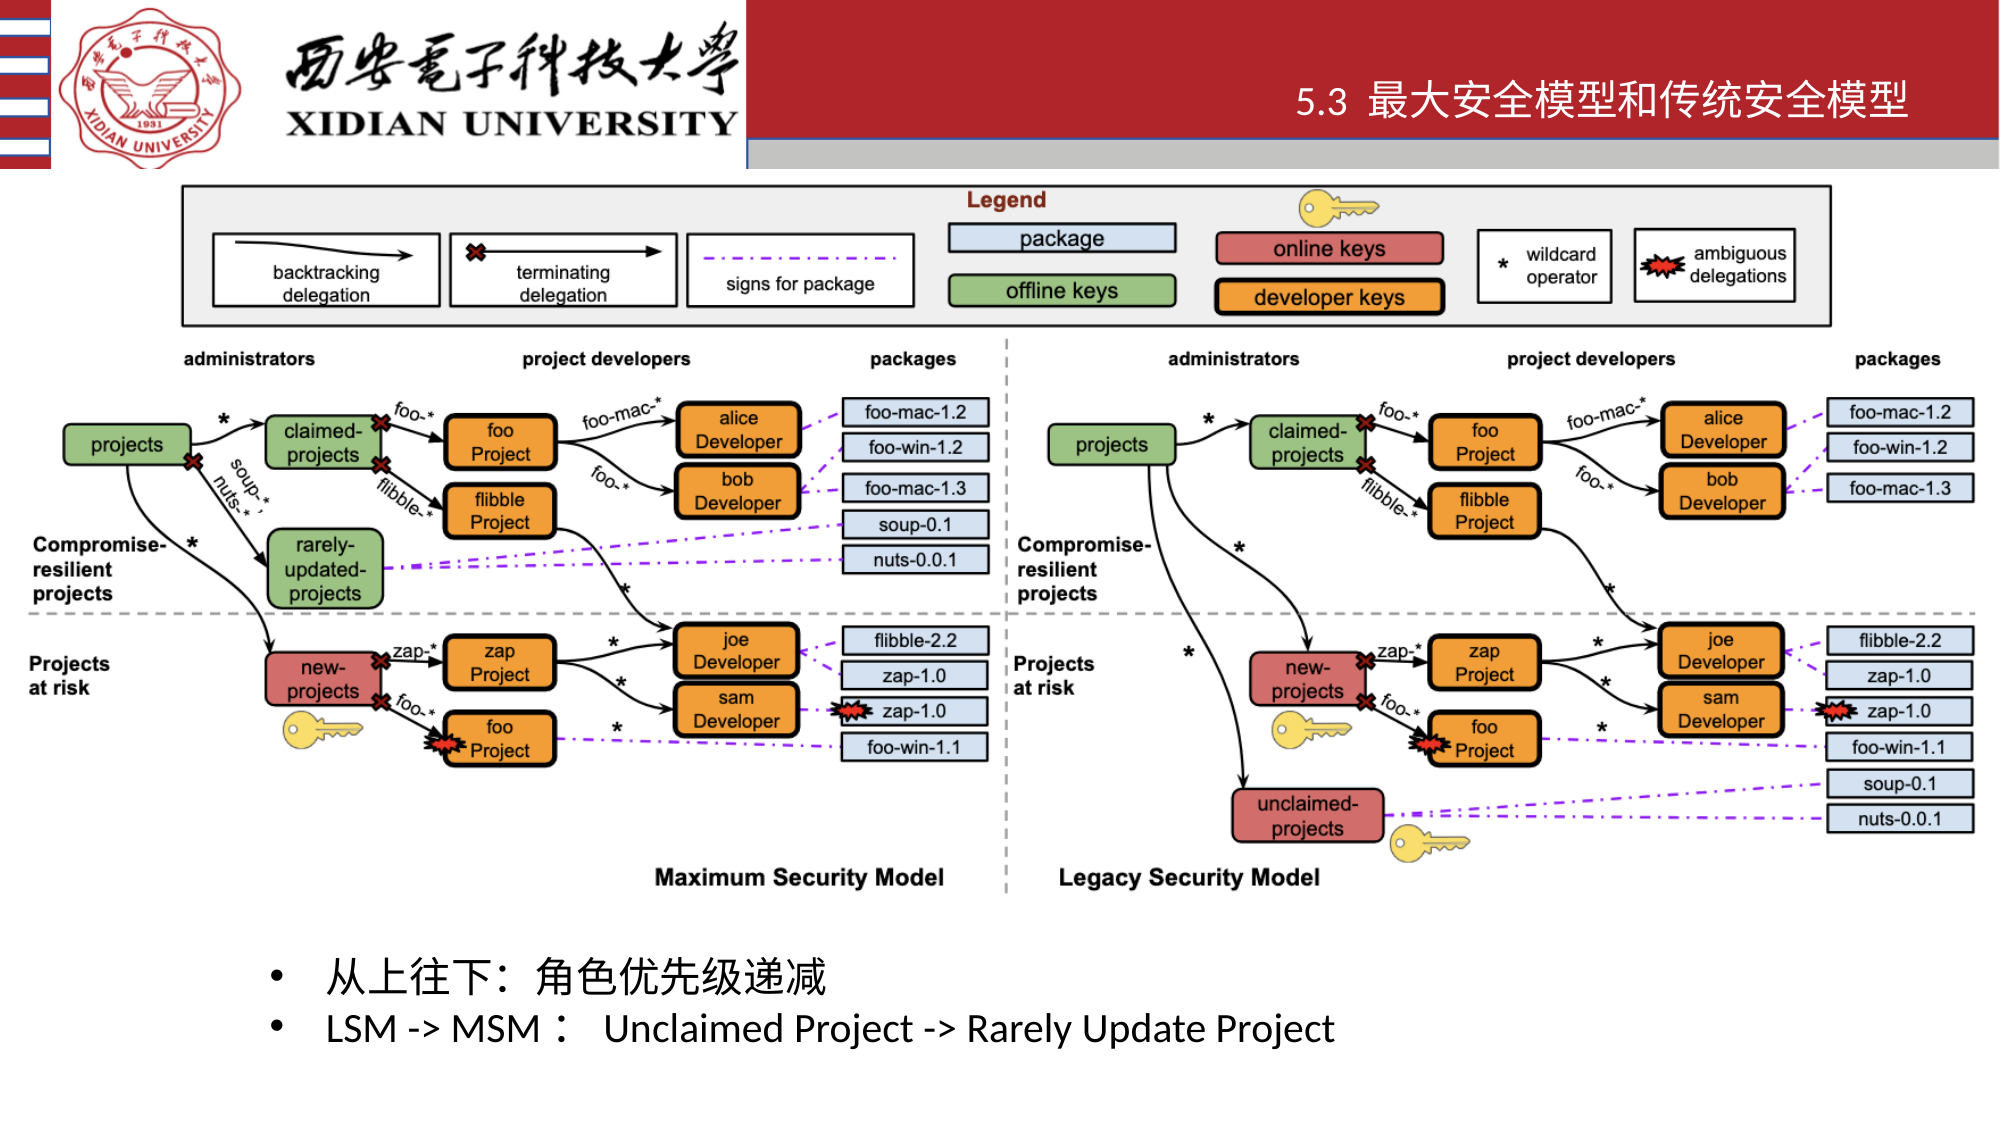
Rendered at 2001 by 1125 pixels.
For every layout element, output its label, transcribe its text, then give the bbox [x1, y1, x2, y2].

picture [18, 178, 1982, 898]
picture [0, 0, 2000, 170]
text_box 从上往下：角色优先级递减 LSM -> MSM：Unclaimed Project -> Rarely Update Project [254, 942, 1791, 1112]
